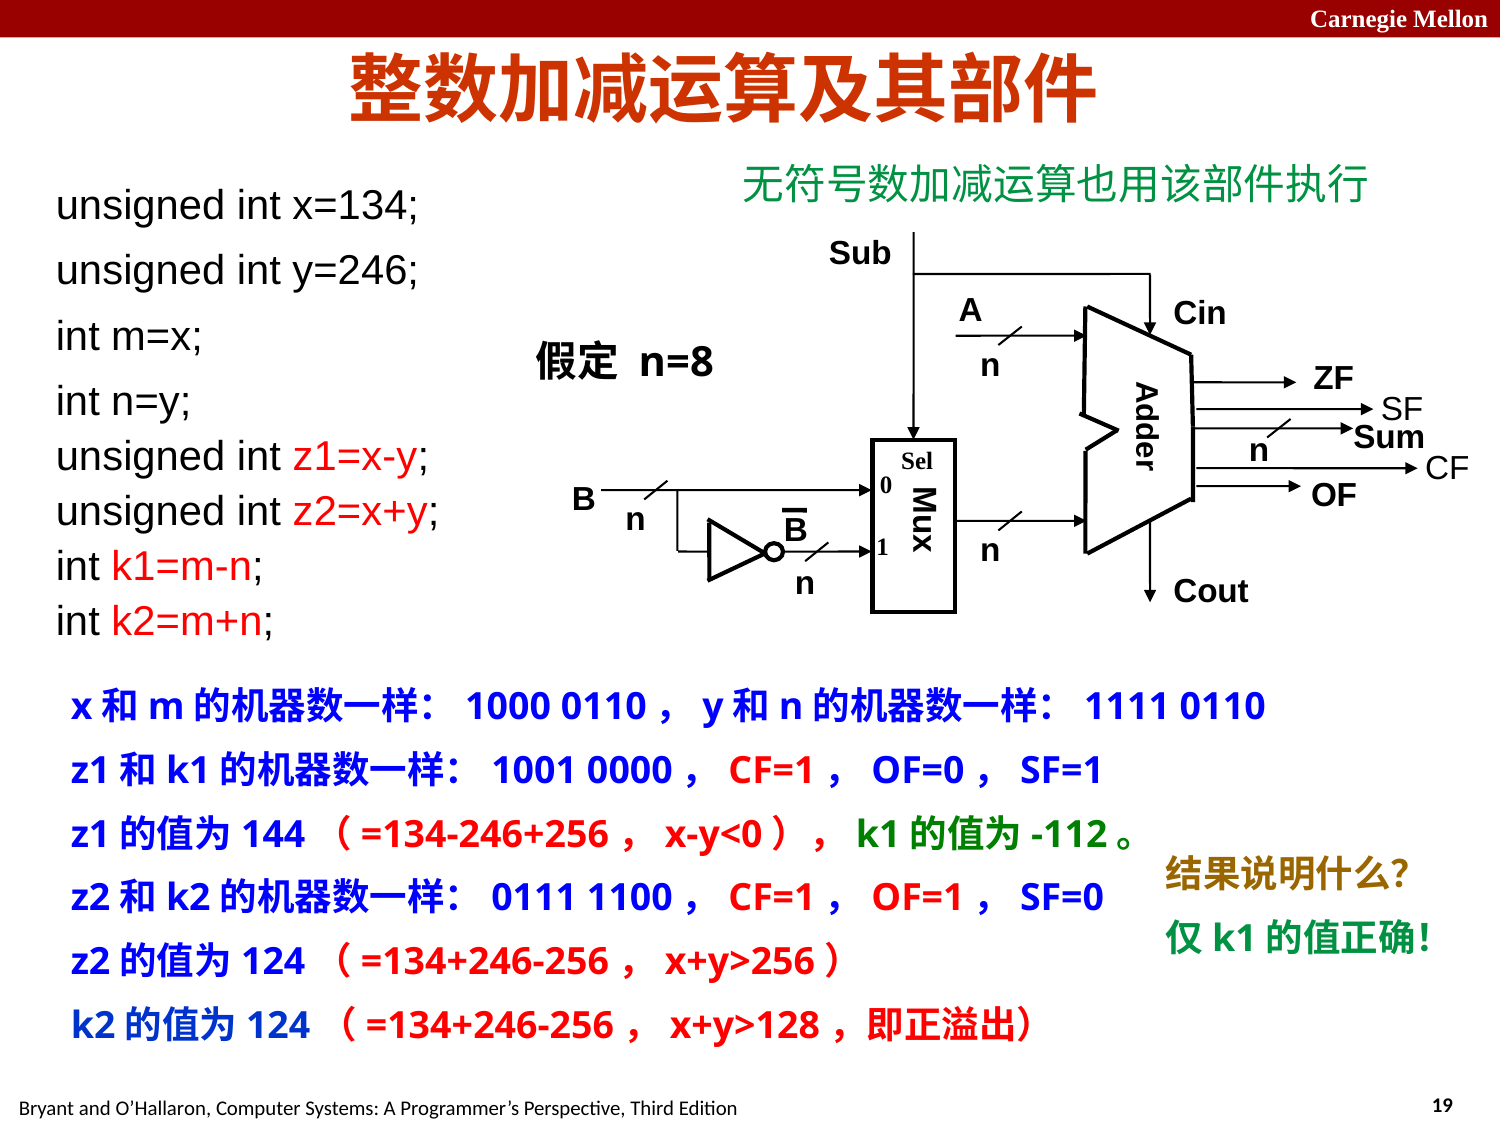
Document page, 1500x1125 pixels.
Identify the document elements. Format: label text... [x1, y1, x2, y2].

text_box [556, 224, 1500, 701]
text_box x和m的机器数一样：1000 0110，y和n的机器数一样：1111 0110 z1和k1的机器数一样：1001 0000，CF=1，OF=0，SF=1 z1的值为144（=134-246+256，x-y<0），k1的值为-112。 z2和k2的机器数一样：0111 1100，CF=1，OF=1，SF=0 z2的值为124（=134+246-256，x+y>256） k2的值为124（=134+246-256，x+y>128，即正溢出） [55, 674, 1415, 1054]
text_box 结果说明什么？ 仅k1的值正确！ [1150, 842, 1476, 967]
text_box 整数加减运算及其部件 [48, 37, 1399, 136]
text_box 无符号数加减运算也用该部件执行 [727, 150, 1437, 216]
text_box 假定 n=8 [521, 327, 551, 393]
text_box unsigned int x=134; unsigned int y=246; int m=x; int n=y; unsigned int z1=x-y; unsigned int z2=x+y; int k1=m-n; int k2=m+n; [41, 165, 684, 652]
